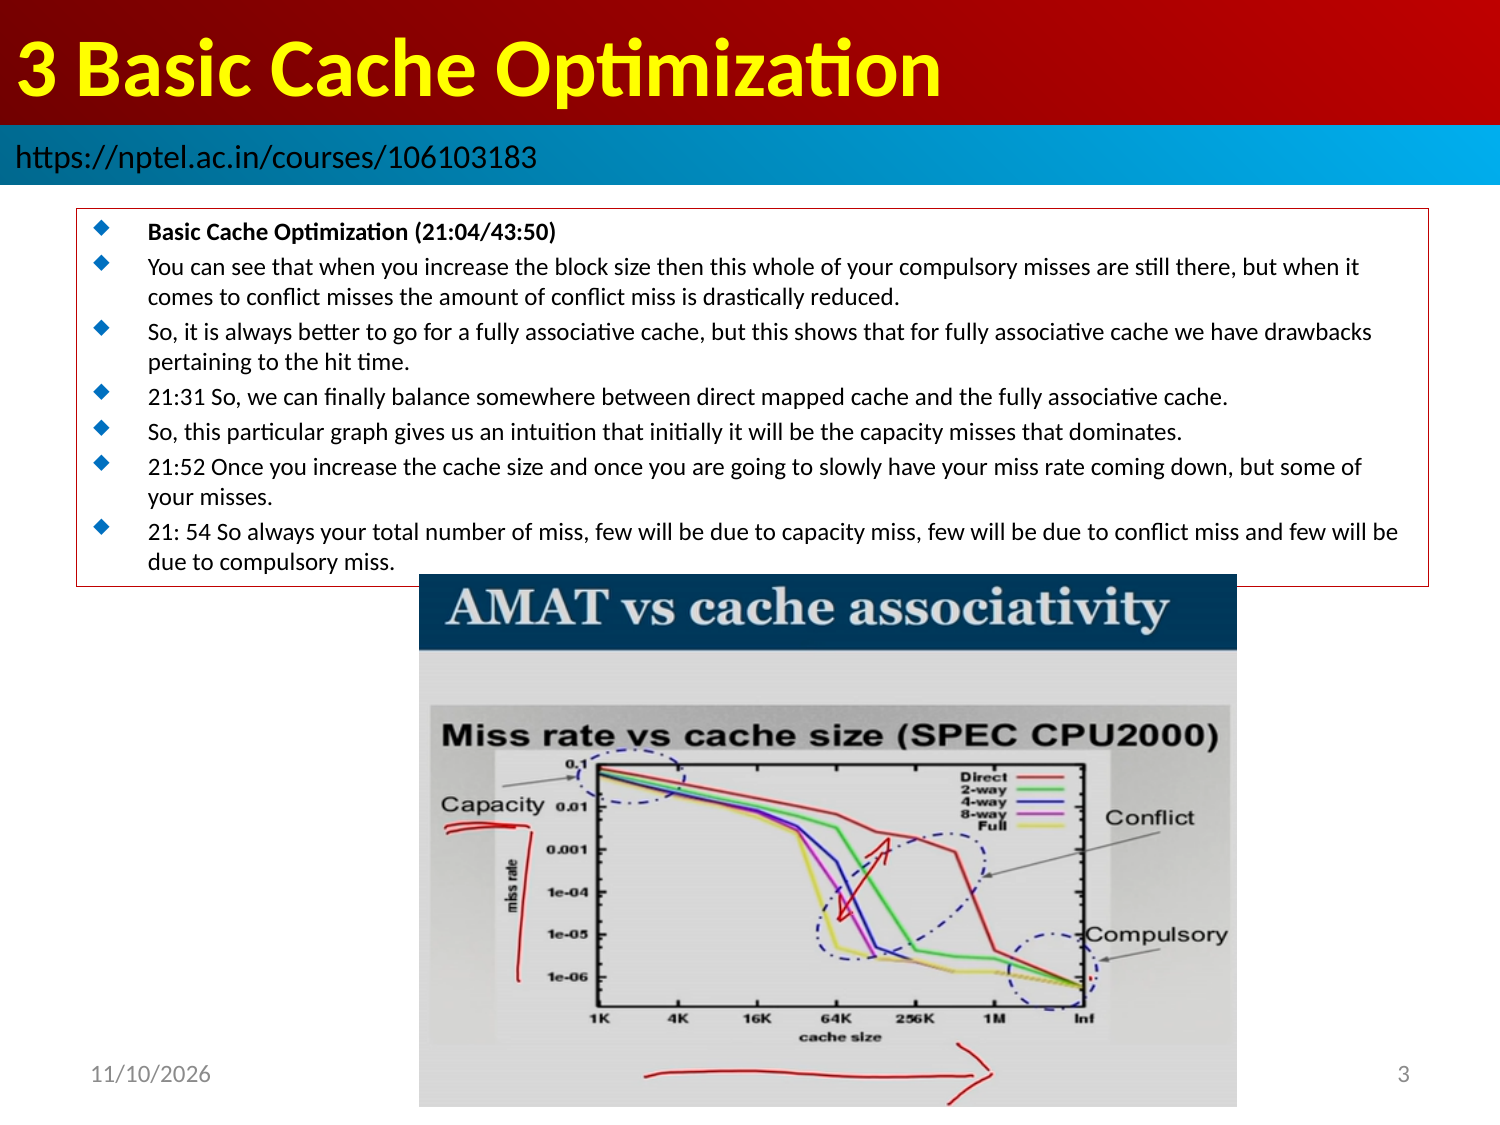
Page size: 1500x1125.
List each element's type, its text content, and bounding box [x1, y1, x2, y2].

subtitle Basic Cache Optimization (21:04/43:50) You can see that when you increase the block size then this whole of your compulsory misses are still there, but when it comes to conflict misses the amount of conflict miss is drastically reduced. So, it is always better to go for a fully associative cache, but this shows that for fully associative cache we have drawbacks pertaining to the hit time. 21:31 So, we can finally balance somewhere between direct mapped cache and the fully associative cache. So, this particular graph gives us an intuition that initially it will be the capacity misses that dominates. 21:52 Once you increase the cache size and once you are going to slowly have your miss rate coming down, but some of your misses. 21: 54 So always your total number of miss, few will be due to capacity miss, few will be due to conflict miss and few will be due to compulsory miss. [76, 208, 1429, 587]
title 3 Basic Cache Optimization [0, 0, 1500, 125]
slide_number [75, 1042, 413, 1103]
text_box https://nptel.ac.in/courses/106103183 [0, 125, 1500, 185]
slide_number 3 [1243, 1042, 1425, 1103]
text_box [418, 573, 1238, 1108]
